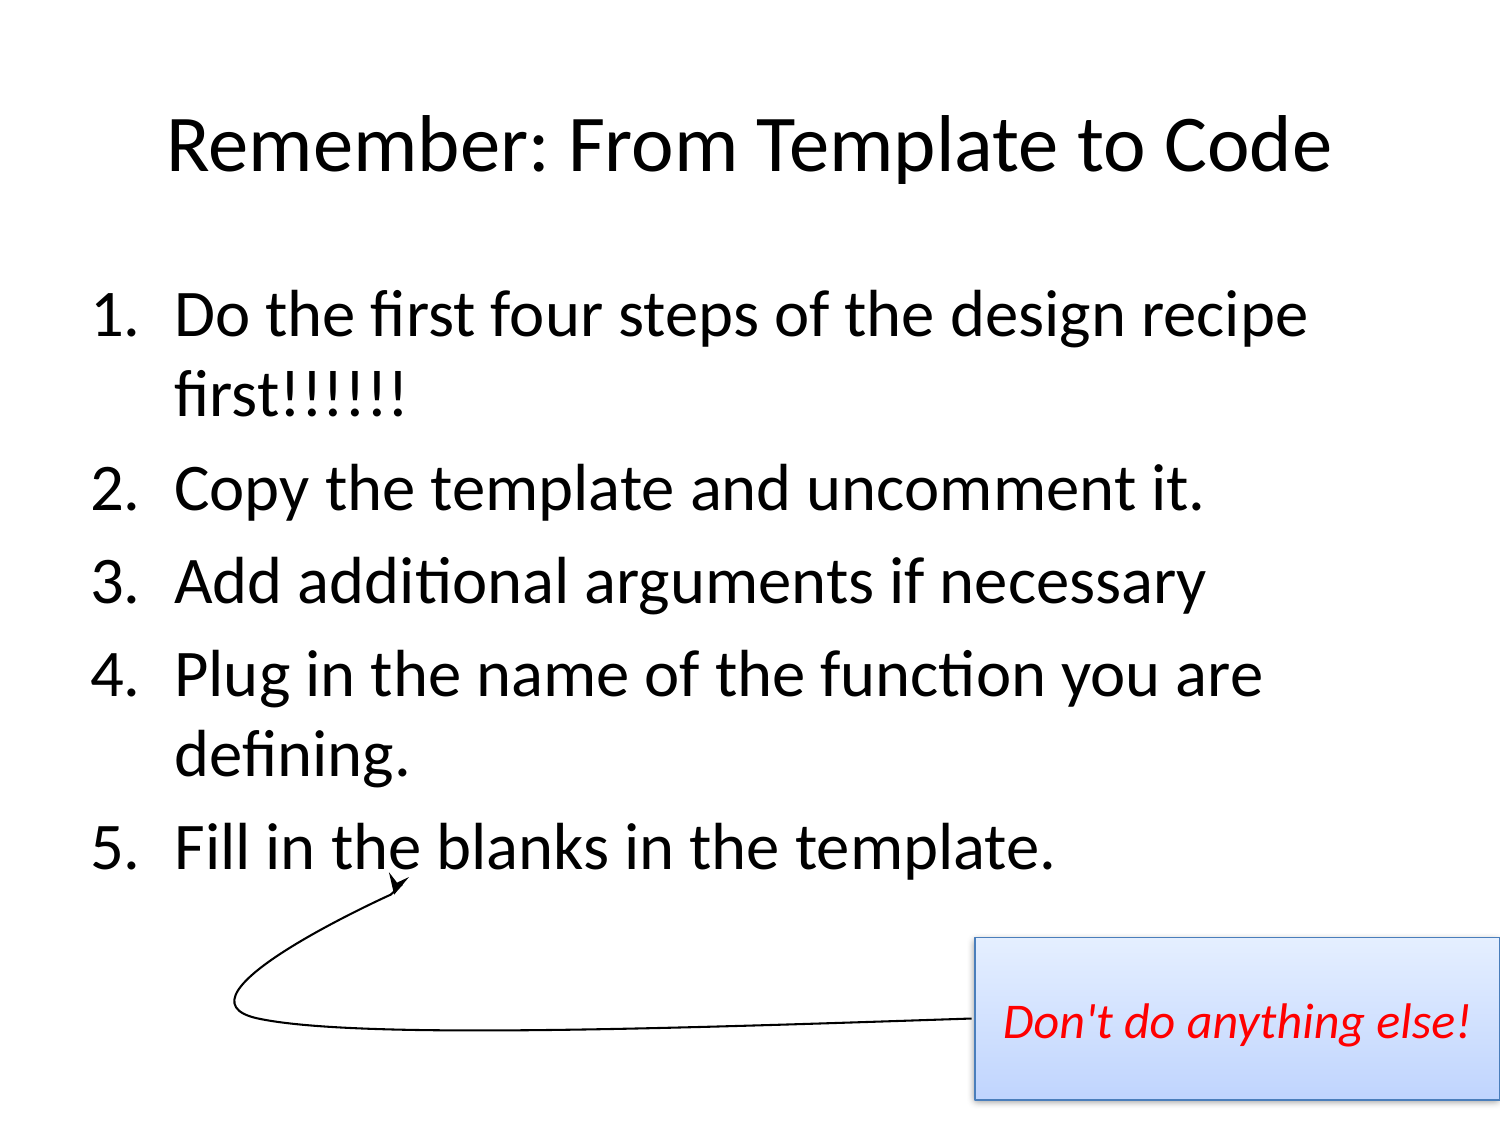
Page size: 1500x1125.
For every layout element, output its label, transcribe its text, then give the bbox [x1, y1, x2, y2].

title Remember: From Template to Code [75, 45, 1425, 233]
text_box [233, 872, 972, 1032]
text_box Don't do anything else! [974, 937, 1500, 1101]
list Do the first four steps of the design recipe first!!!!!! Copy the template and uncomment it. Add additional arguments if necessary Plug in the name of the function you are defining. Fill in the blanks in the template. [75, 262, 1425, 1005]
